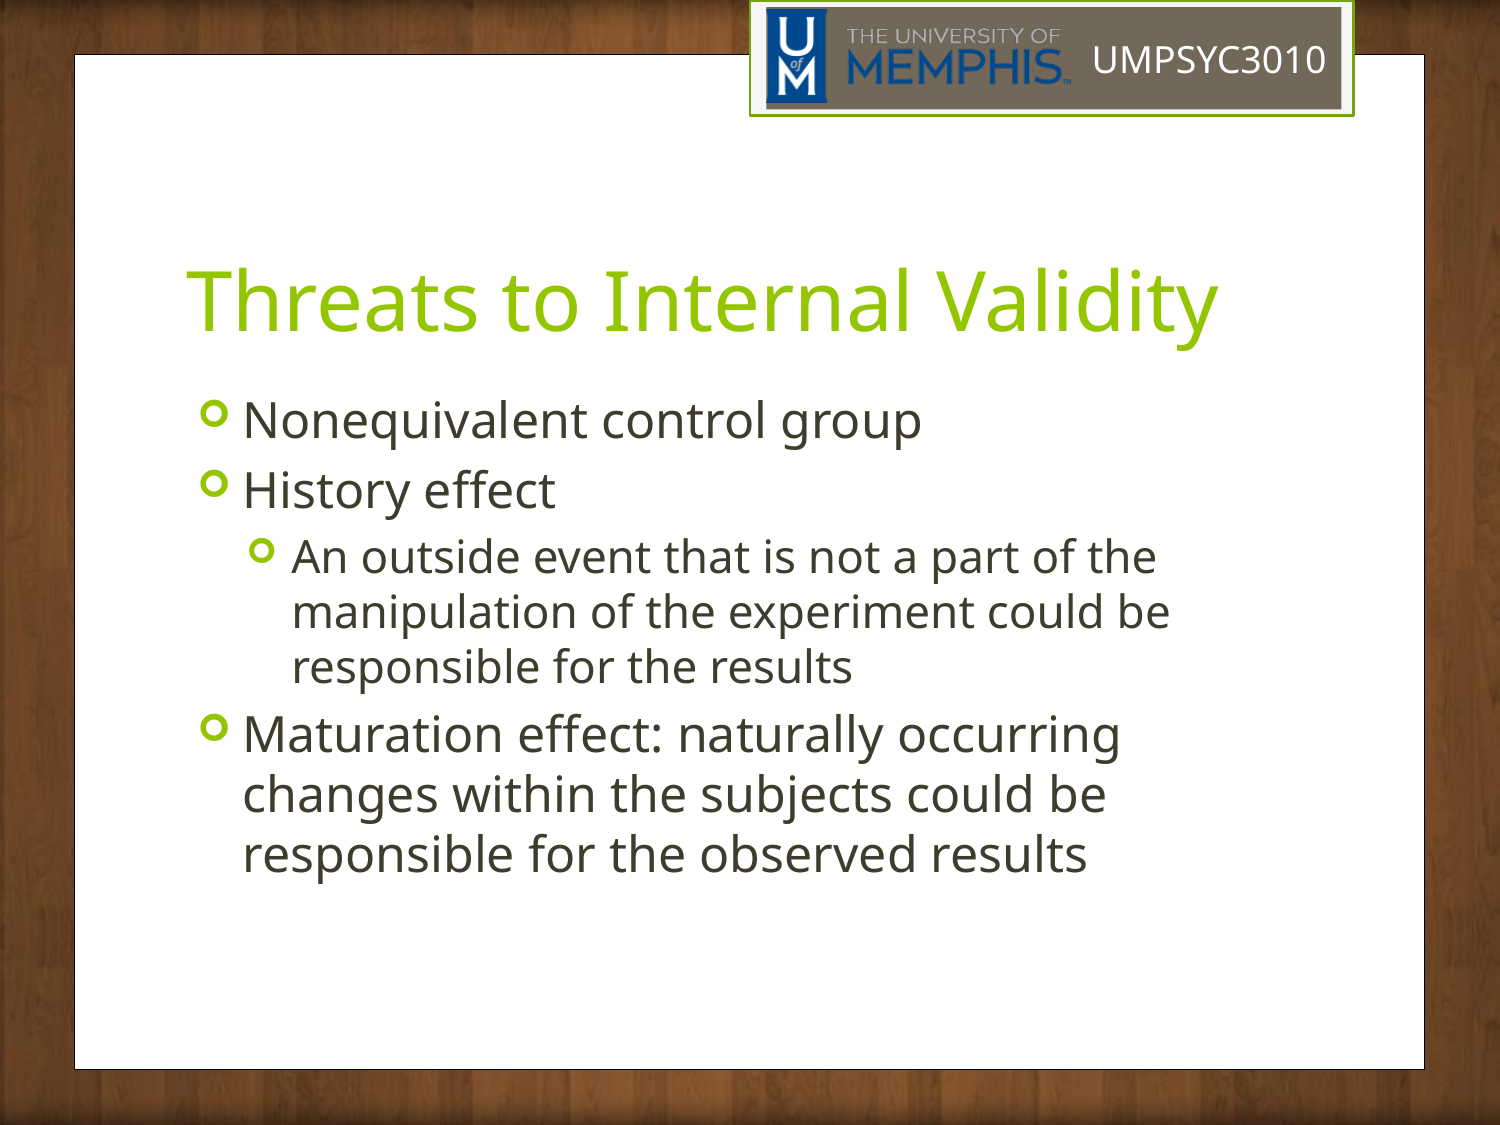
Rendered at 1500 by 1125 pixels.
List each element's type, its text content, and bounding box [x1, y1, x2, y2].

picture [0, 0, 1500, 1125]
title Threats to Internal Validity [171, 168, 1324, 357]
list Nonequivalent control group History effect An outside event that is not a part of the manipulation of the experiment could be responsible for the results Maturation effect: naturally occurring changes within the subjects could be responsible for the observed results [171, 381, 1283, 957]
picture [766, 9, 1071, 103]
